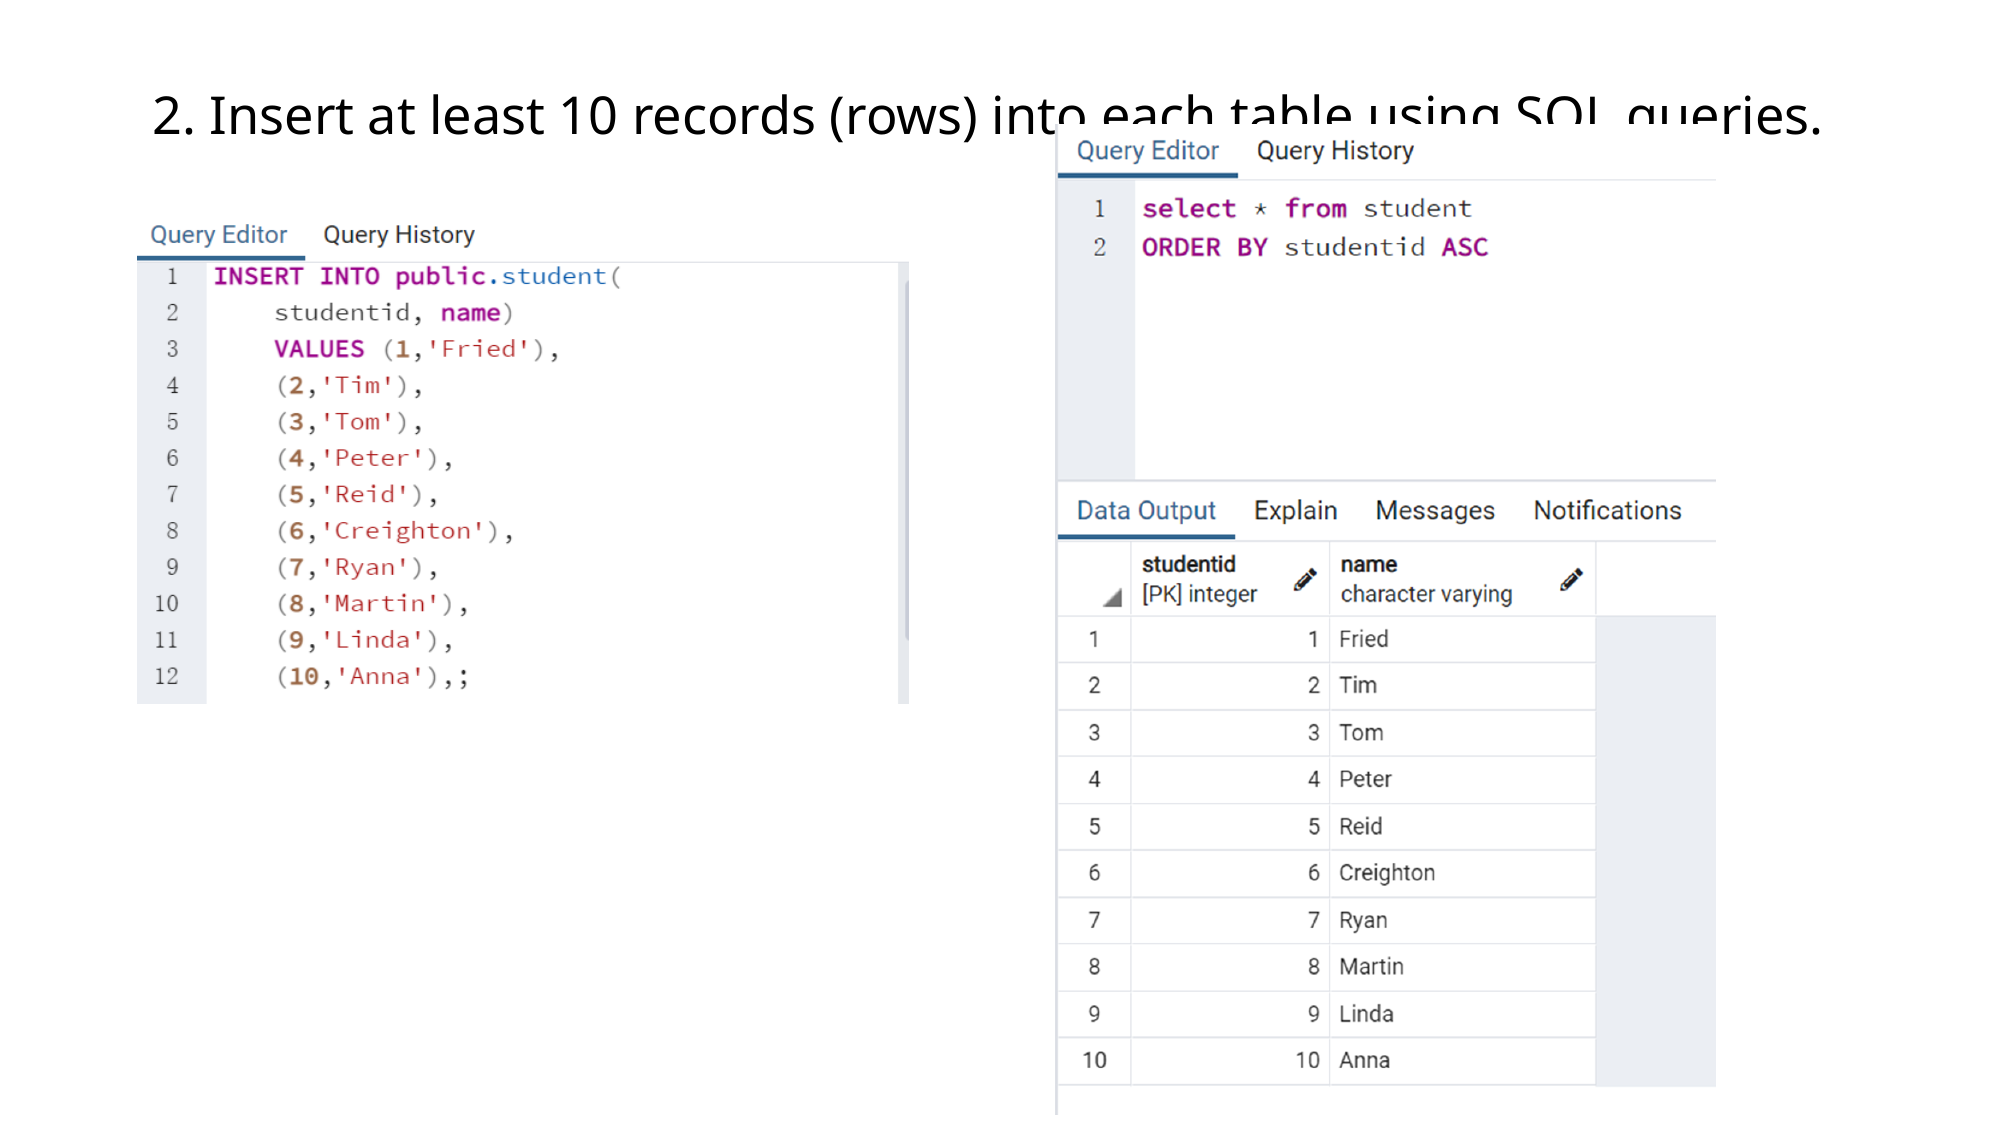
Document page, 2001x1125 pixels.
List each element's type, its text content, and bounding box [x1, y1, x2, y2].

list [137, 209, 909, 704]
title 2. Insert at least 10 records (rows) into each table using SQL queries. [137, 79, 1863, 239]
picture [1054, 124, 1716, 1115]
